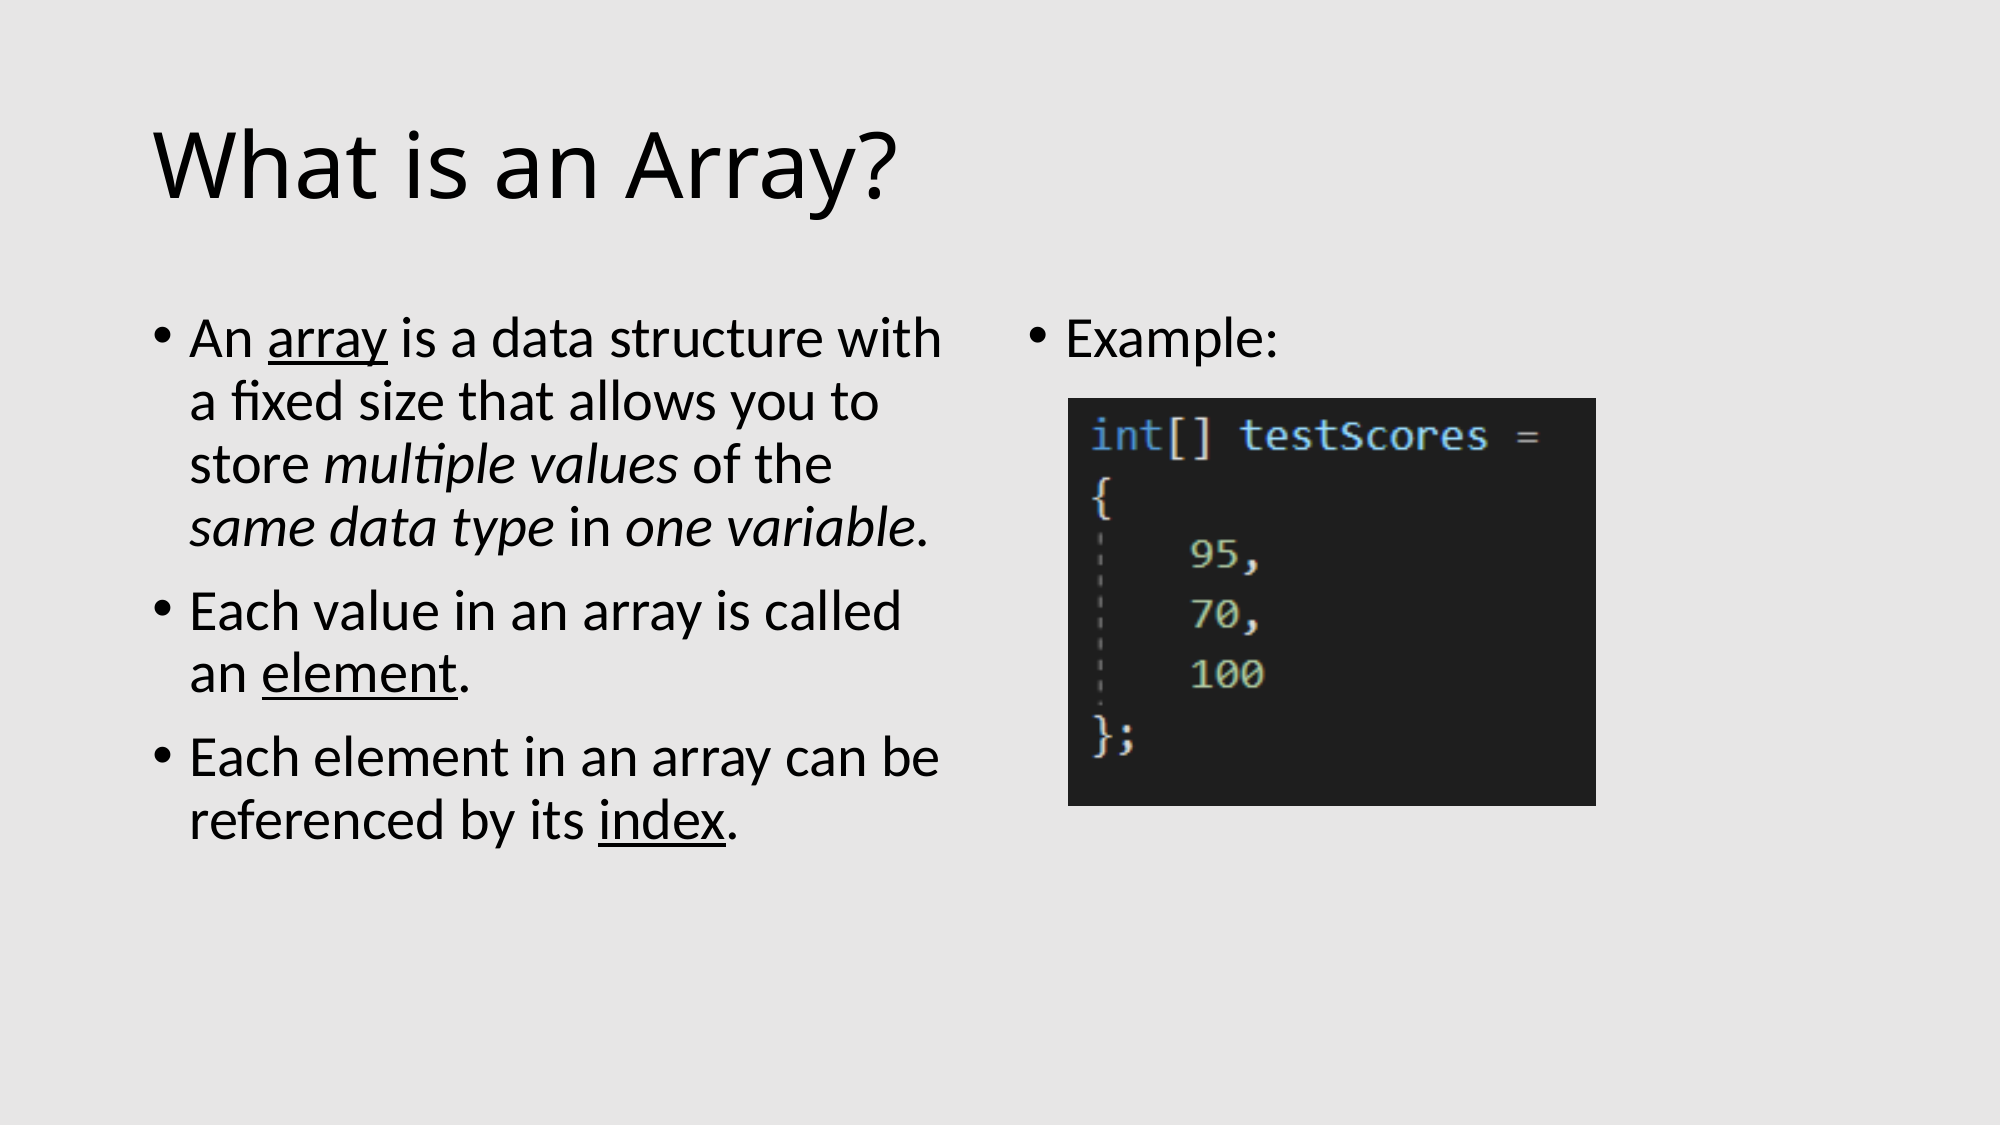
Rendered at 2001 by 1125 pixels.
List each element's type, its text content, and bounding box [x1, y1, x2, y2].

picture [1068, 398, 1596, 806]
list Example: [1012, 299, 1863, 1014]
title What is an Array? [137, 59, 1863, 278]
list An array is a data structure with a fixed size that allows you to store multiple values of the same data type in one variable. Each value in an array is called an element. Each element in an array can be referenced by its index. [137, 299, 988, 1014]
